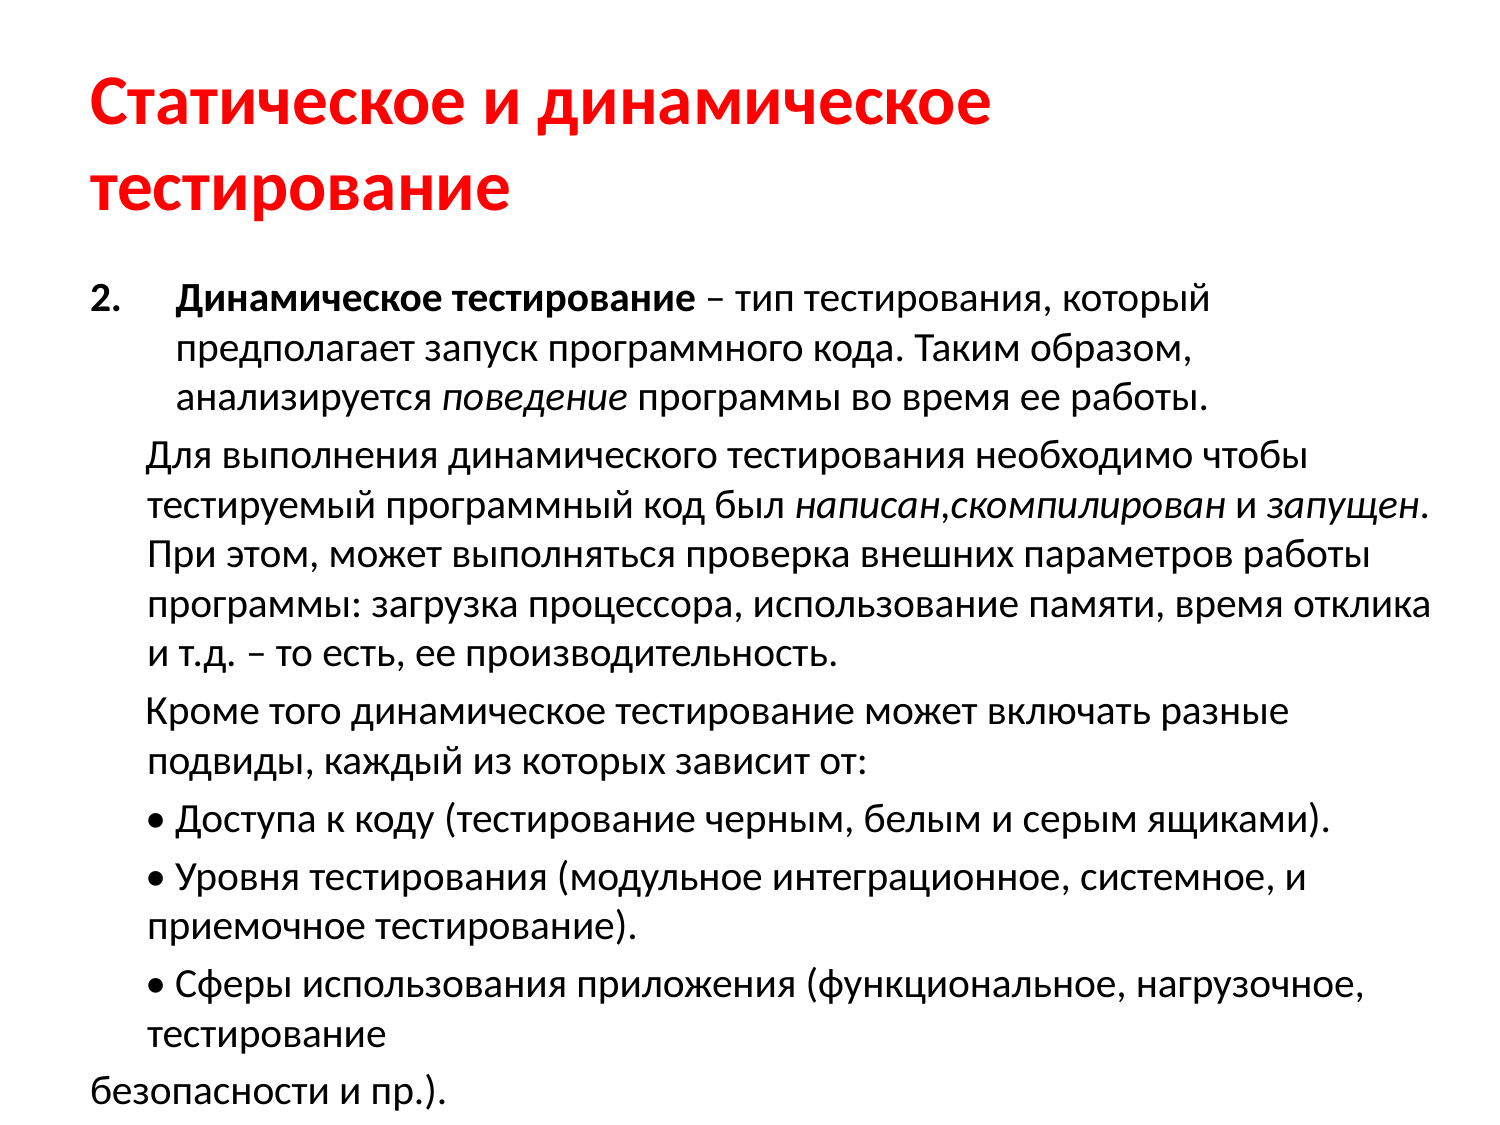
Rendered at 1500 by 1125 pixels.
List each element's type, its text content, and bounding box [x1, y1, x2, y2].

list Динамическое тестирование – тип тестирования, который предполагает запуск программного кода. Таким образом, анализируется поведение программы во время ее работы. Для выполнения динамического тестирования необходимо чтобы тестируемый программный код был написан,скомпилирован и запущен. При этом, может выполняться проверка внешних параметров работы программы: загрузка процессора, использование памяти, время отклика и т.д. – то есть, ее производительность. Кроме того динамическое тестирование может включать разные подвиды, каждый из которых зависит от: • Доступа к коду (тестирование черным, белым и серым ящиками). • Уровня тестирования (модульное интеграционное, системное, и приемочное тестирование). • Сферы использования приложения (функциональное, нагрузочное, тестирование безопасности и пр.). [75, 262, 1459, 1125]
title Статическое и динамическое тестирование [75, 45, 1425, 233]
